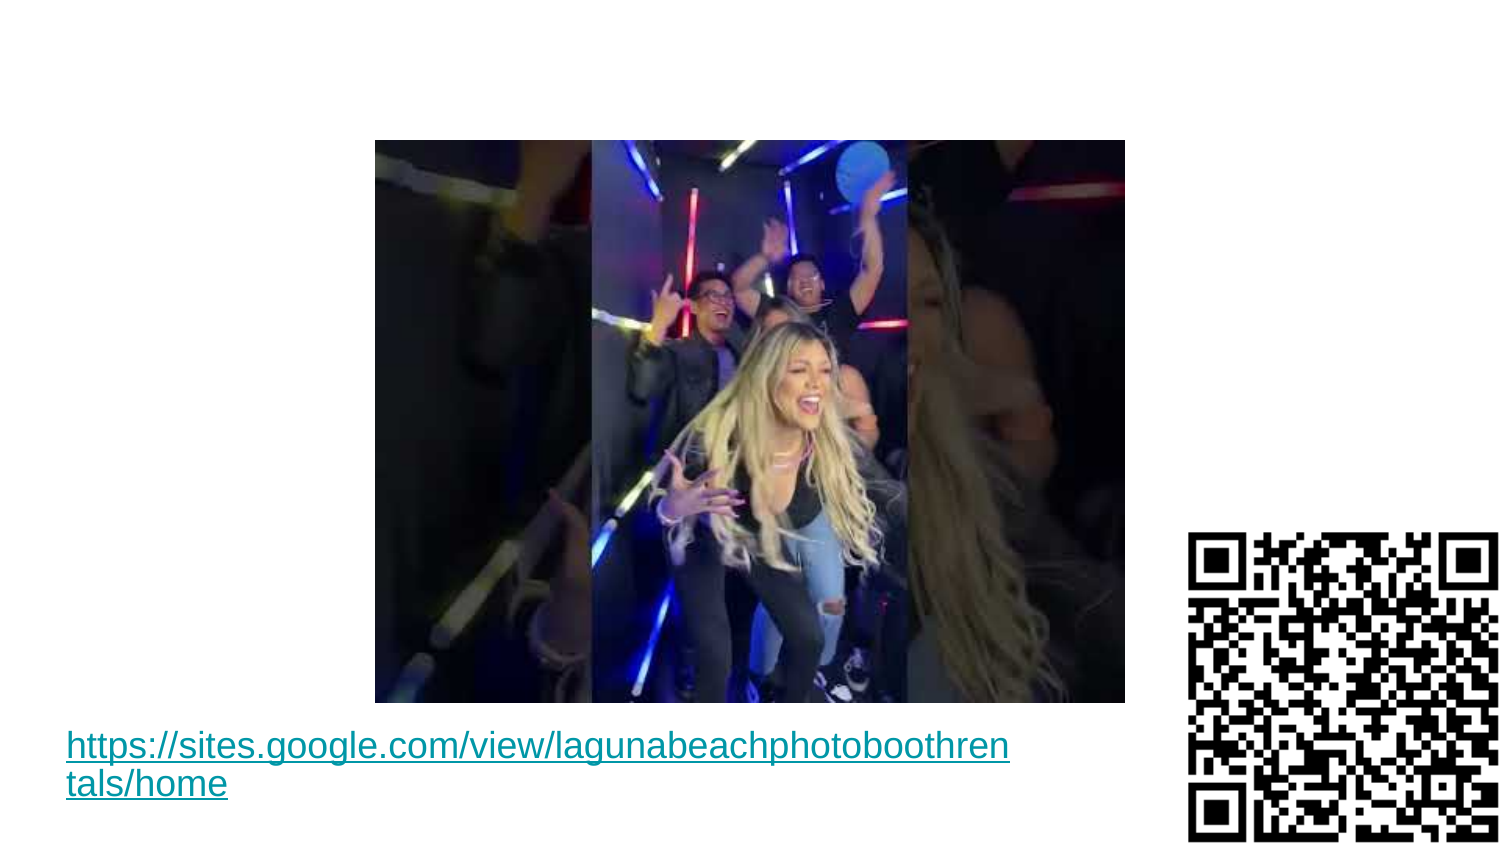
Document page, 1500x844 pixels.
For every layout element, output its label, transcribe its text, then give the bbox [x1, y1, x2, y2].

picture [1187, 530, 1500, 844]
picture [374, 140, 1126, 704]
list https://sites.google.com/view/lagunabeachphotoboothrentals/home [51, 694, 1036, 794]
